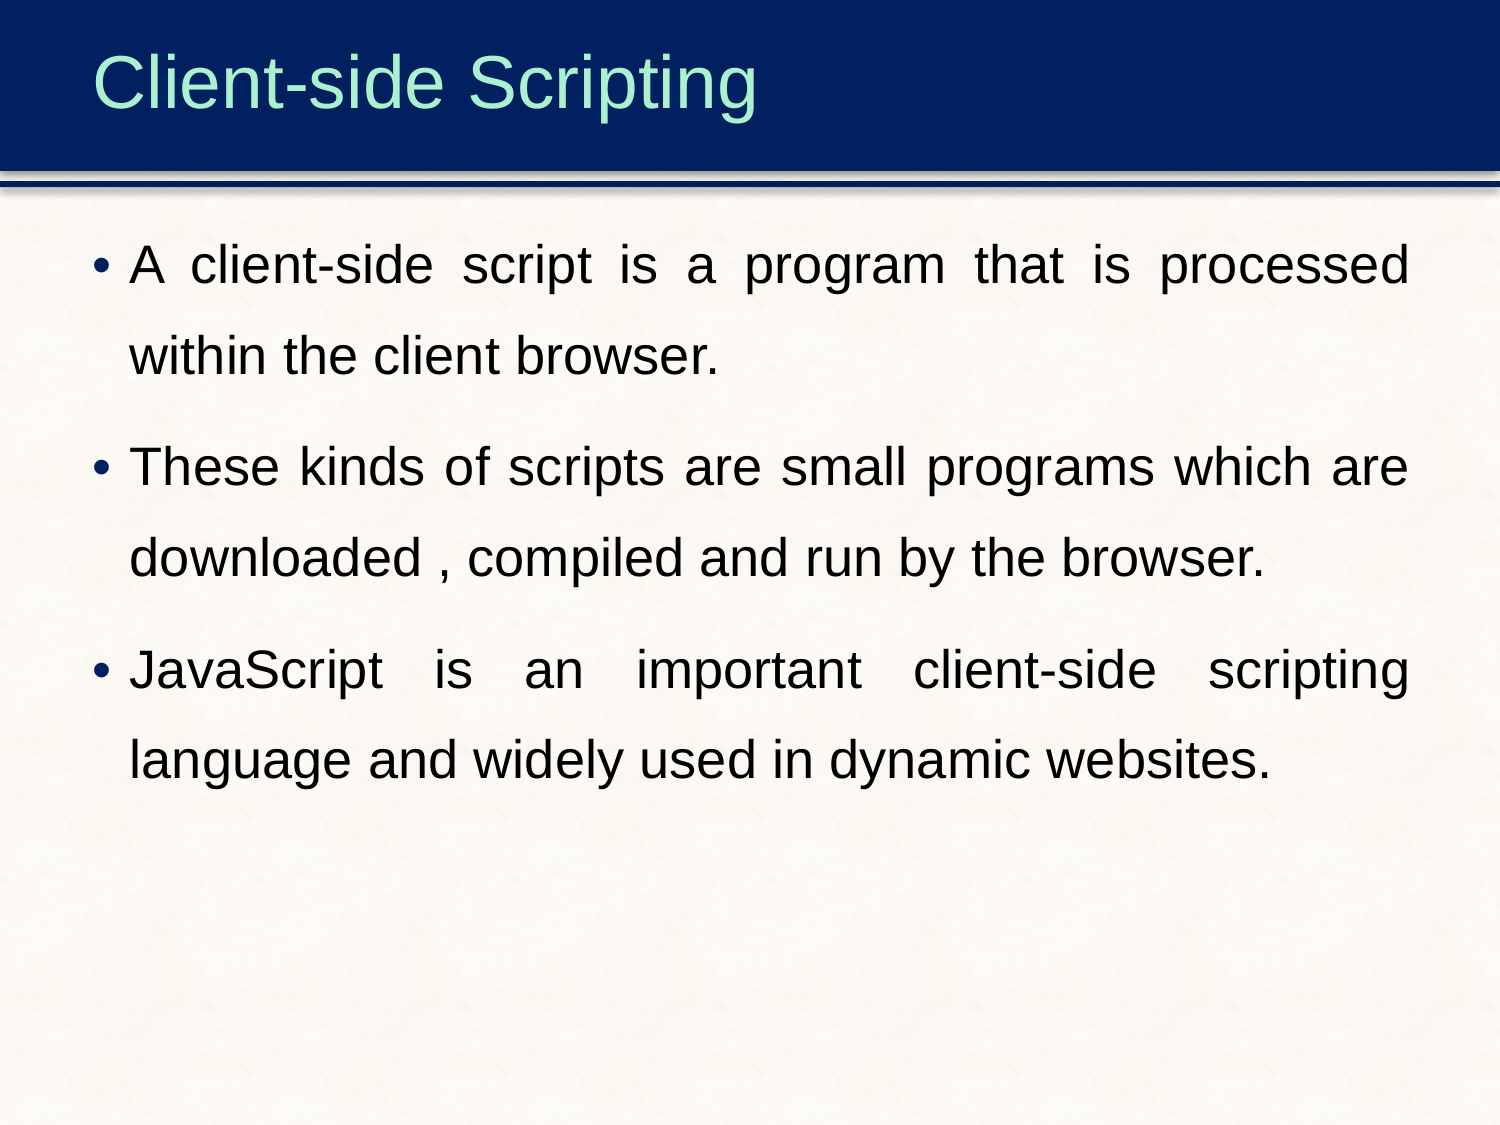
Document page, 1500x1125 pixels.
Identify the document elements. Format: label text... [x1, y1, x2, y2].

title Client-side Scripting [77, 0, 1500, 171]
list A client-side script is a program that is processed within the client browser. These kinds of scripts are small programs which are downloaded , compiled and run by the browser. JavaScript is an important client-side scripting language and widely used in dynamic websites. [77, 196, 1428, 1114]
